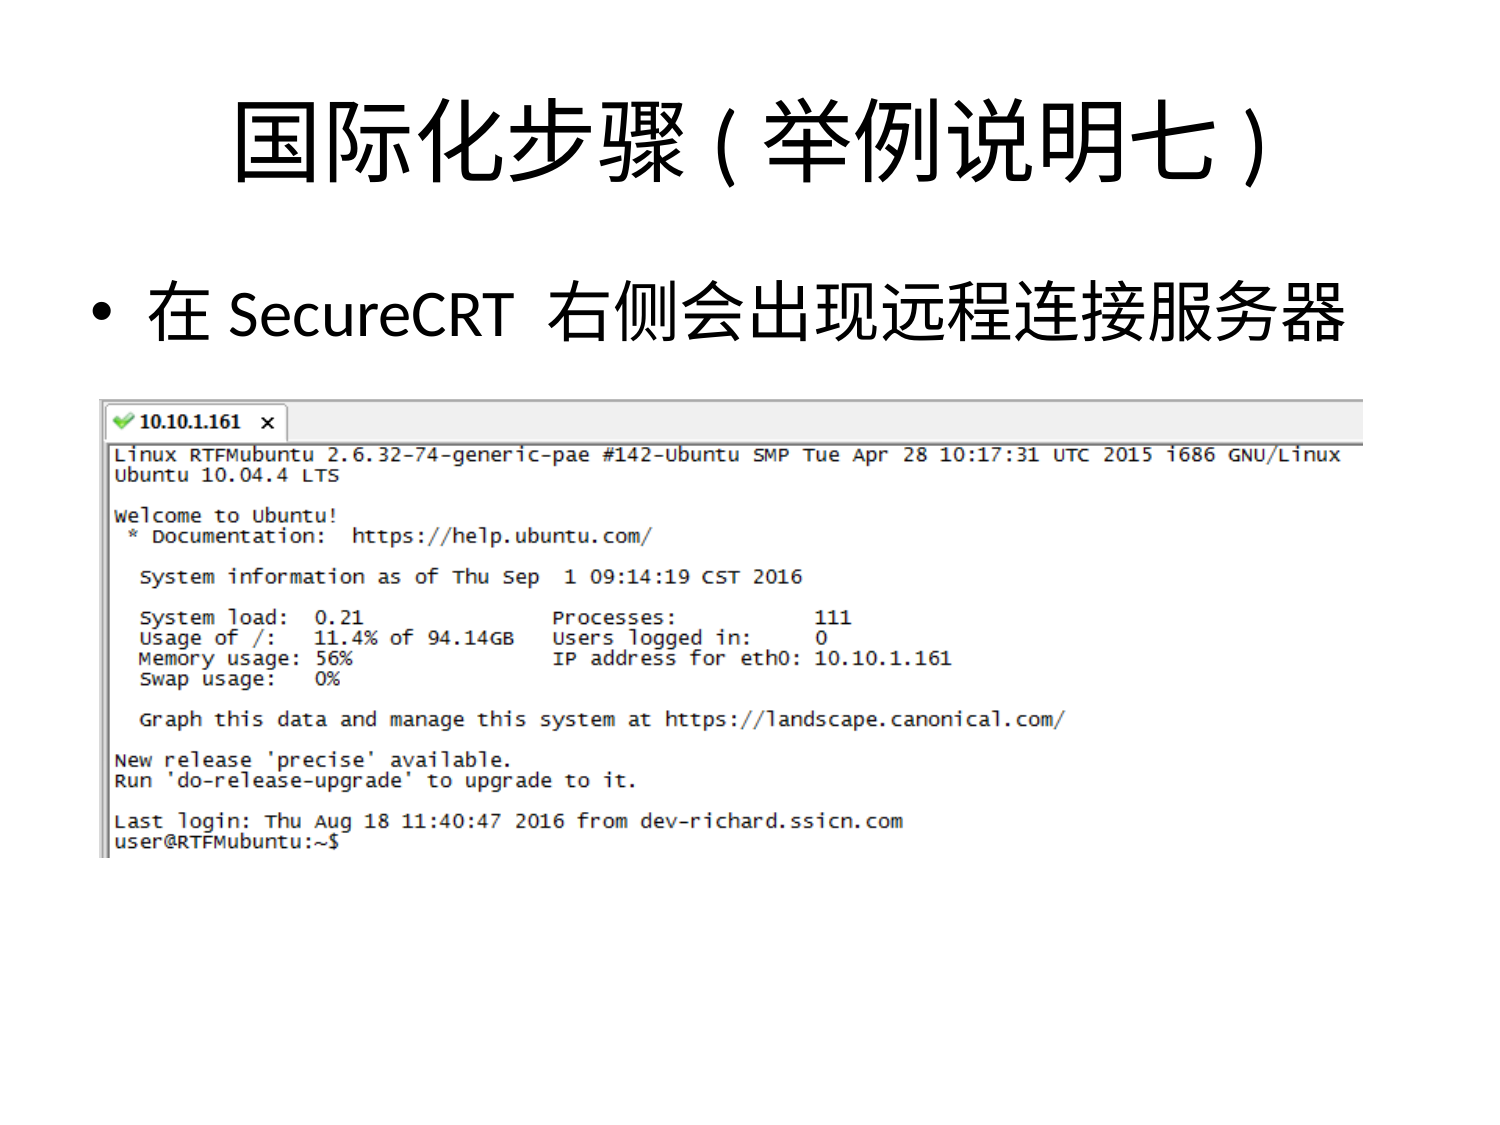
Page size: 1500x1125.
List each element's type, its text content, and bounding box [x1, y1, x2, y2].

picture [99, 399, 1364, 859]
list 在SecureCRT 右侧会出现远程连接服务器 [75, 262, 1425, 1005]
title 国际化步骤(举例说明七) [75, 45, 1425, 233]
